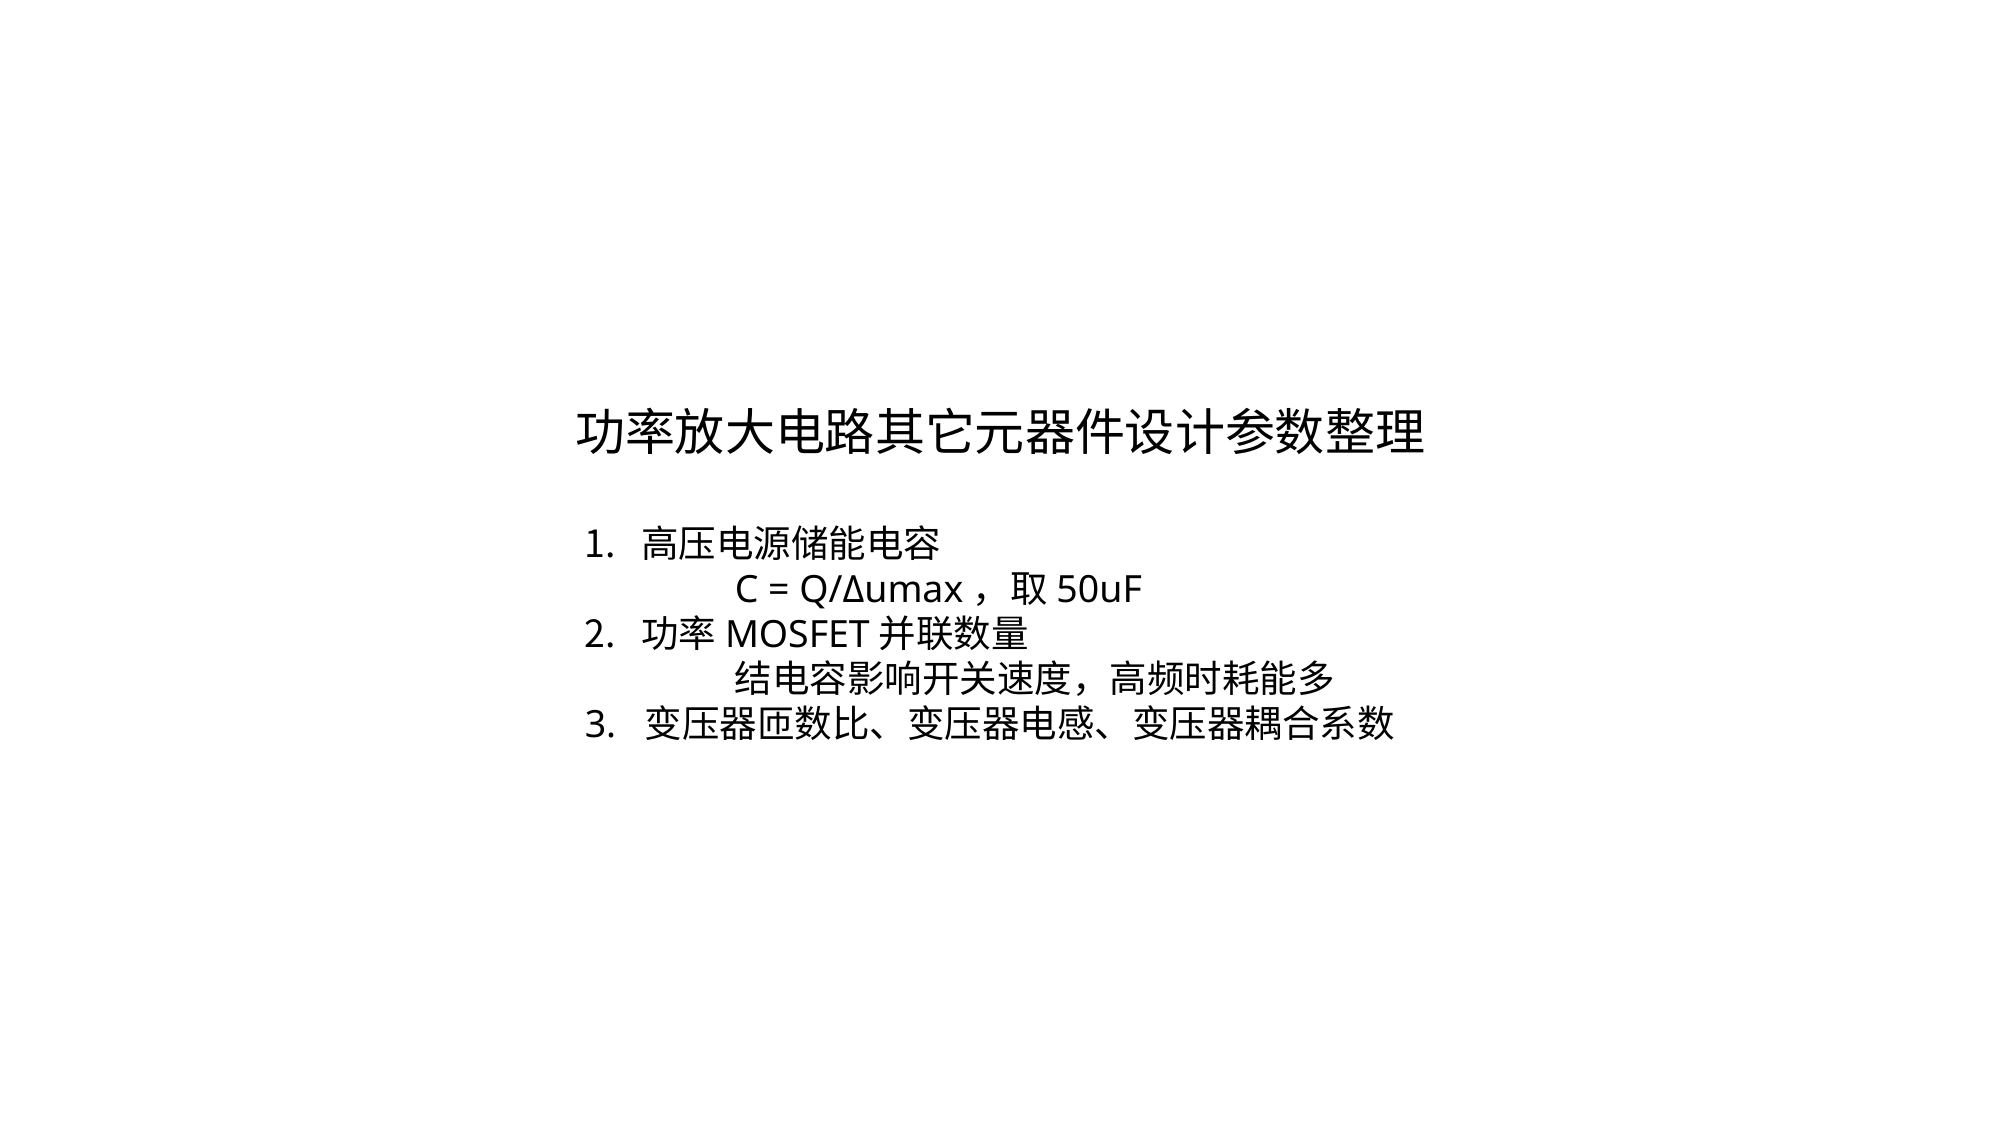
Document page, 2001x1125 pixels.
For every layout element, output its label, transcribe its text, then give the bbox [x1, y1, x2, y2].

subtitle 功率放大电路其它元器件设计参数整理 [530, 400, 1469, 492]
text_box 高压电源储能电容 C = Q/Δumax，取50uF 功率MOSFET并联数量 结电容影响开关速度，高频时耗能多 3. 变压器匝数比、变压器电感、变压器耦合系数 [570, 512, 1486, 753]
